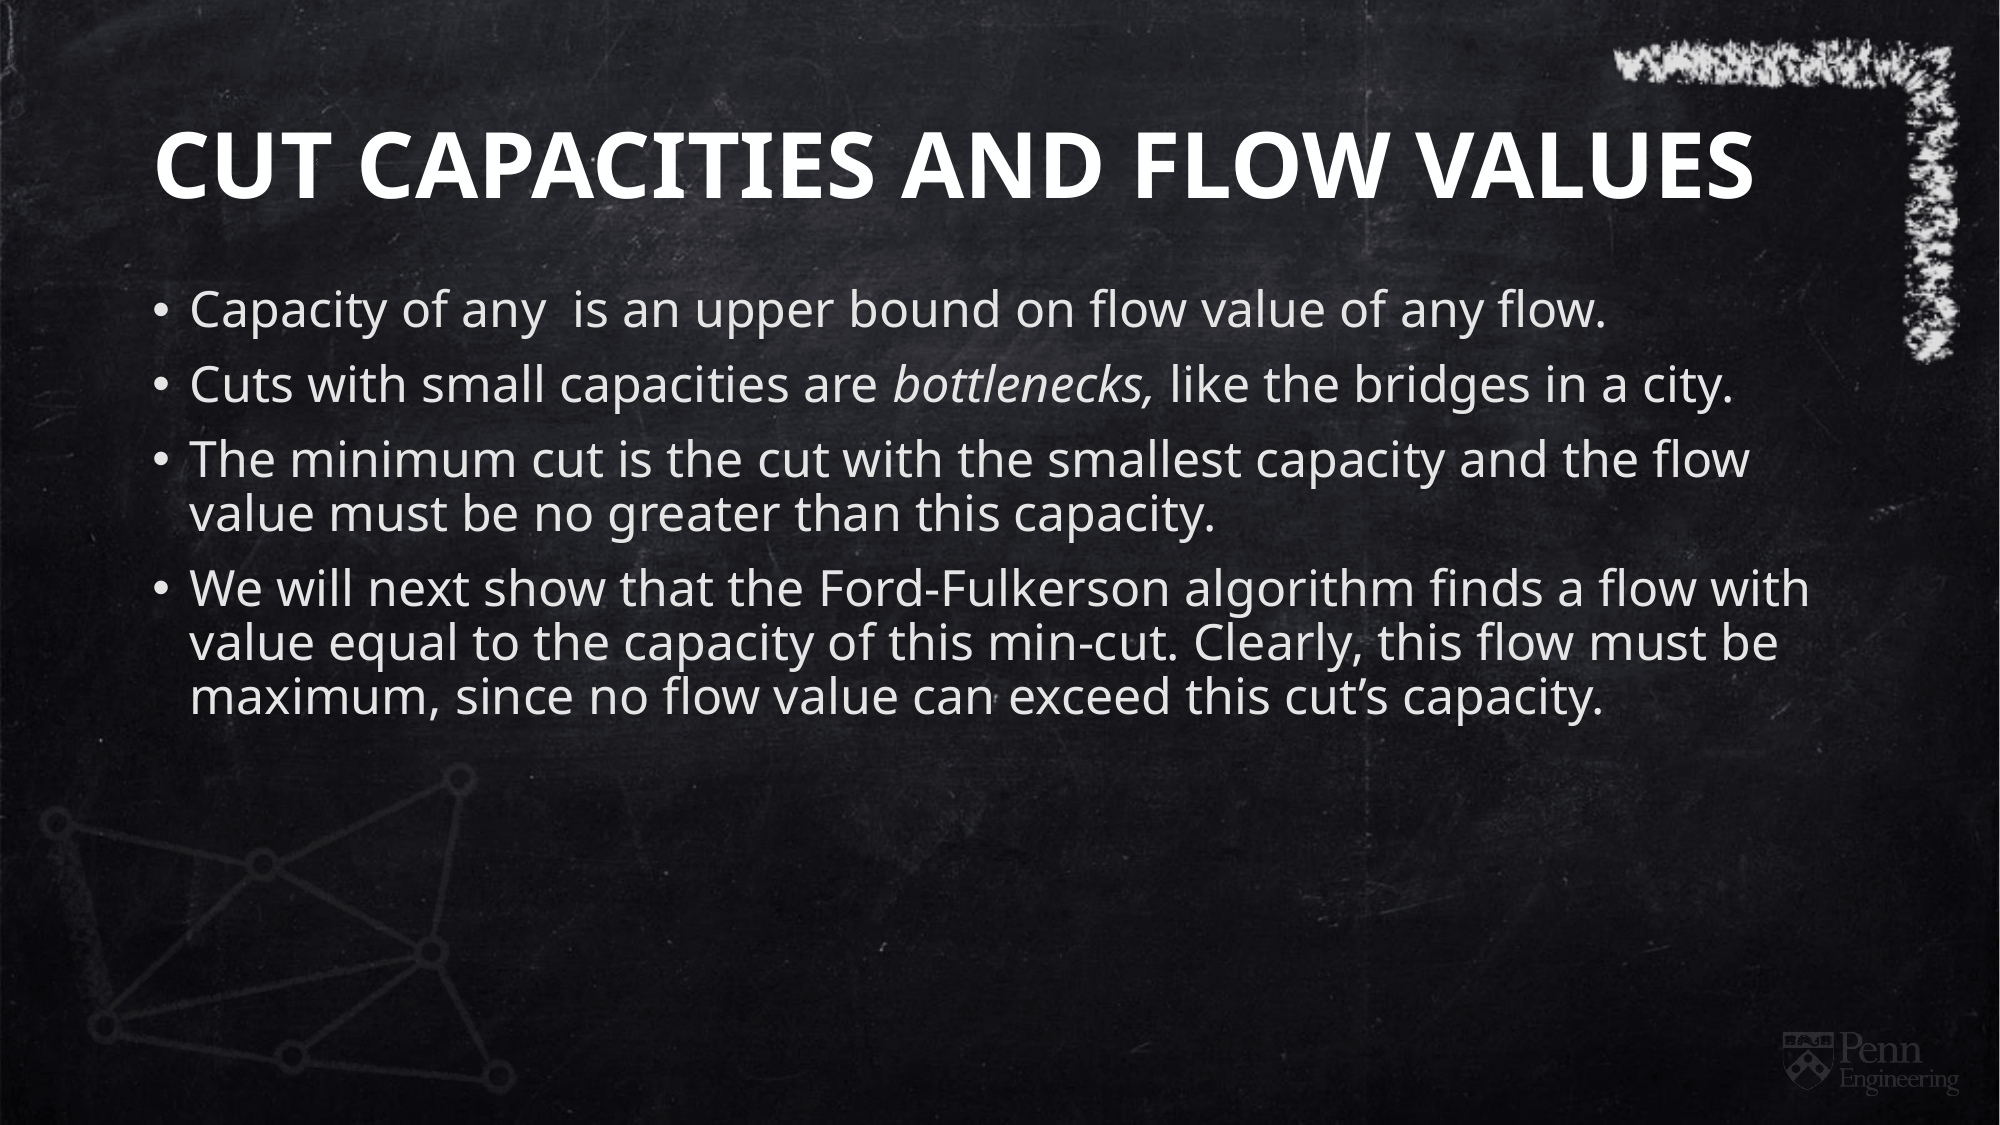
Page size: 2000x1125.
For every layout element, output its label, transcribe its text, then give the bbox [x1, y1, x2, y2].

title CUT CAPACITIES AND FLOW VALUES [137, 59, 1613, 278]
picture [0, 0, 2000, 1125]
